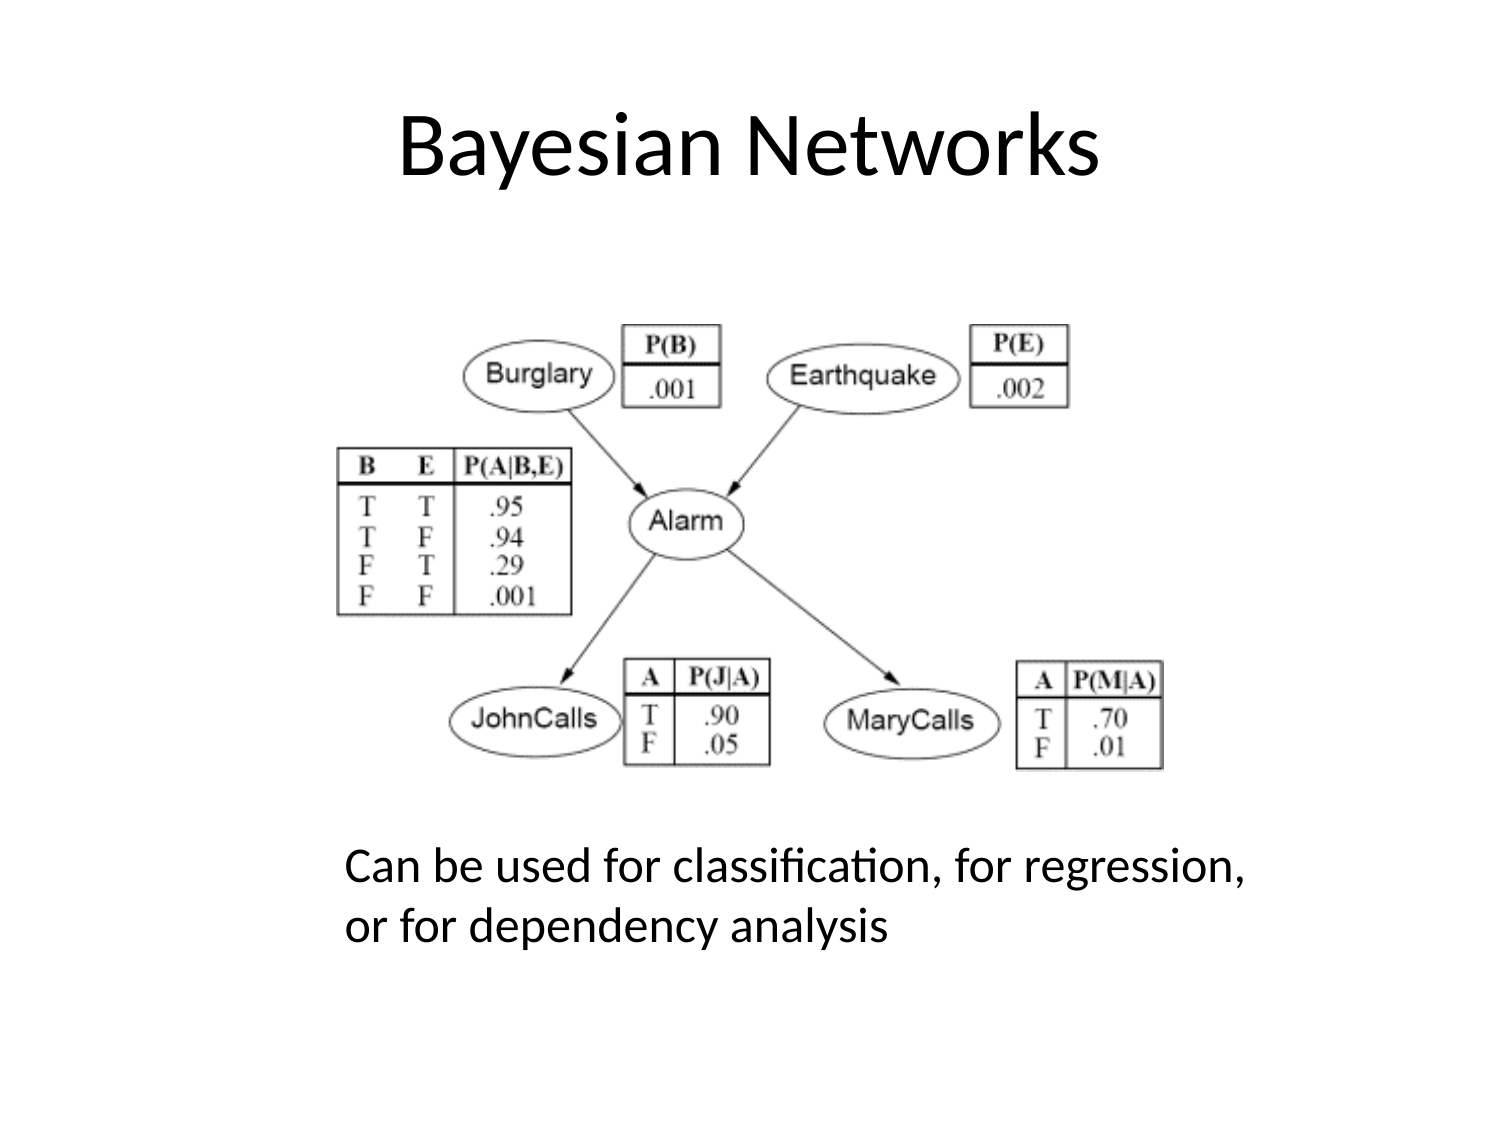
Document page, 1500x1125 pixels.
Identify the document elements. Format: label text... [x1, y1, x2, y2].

text_box Can be used for classification, for regression, or for dependency analysis [329, 824, 1273, 960]
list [336, 324, 1164, 773]
title Bayesian Networks [75, 45, 1425, 233]
